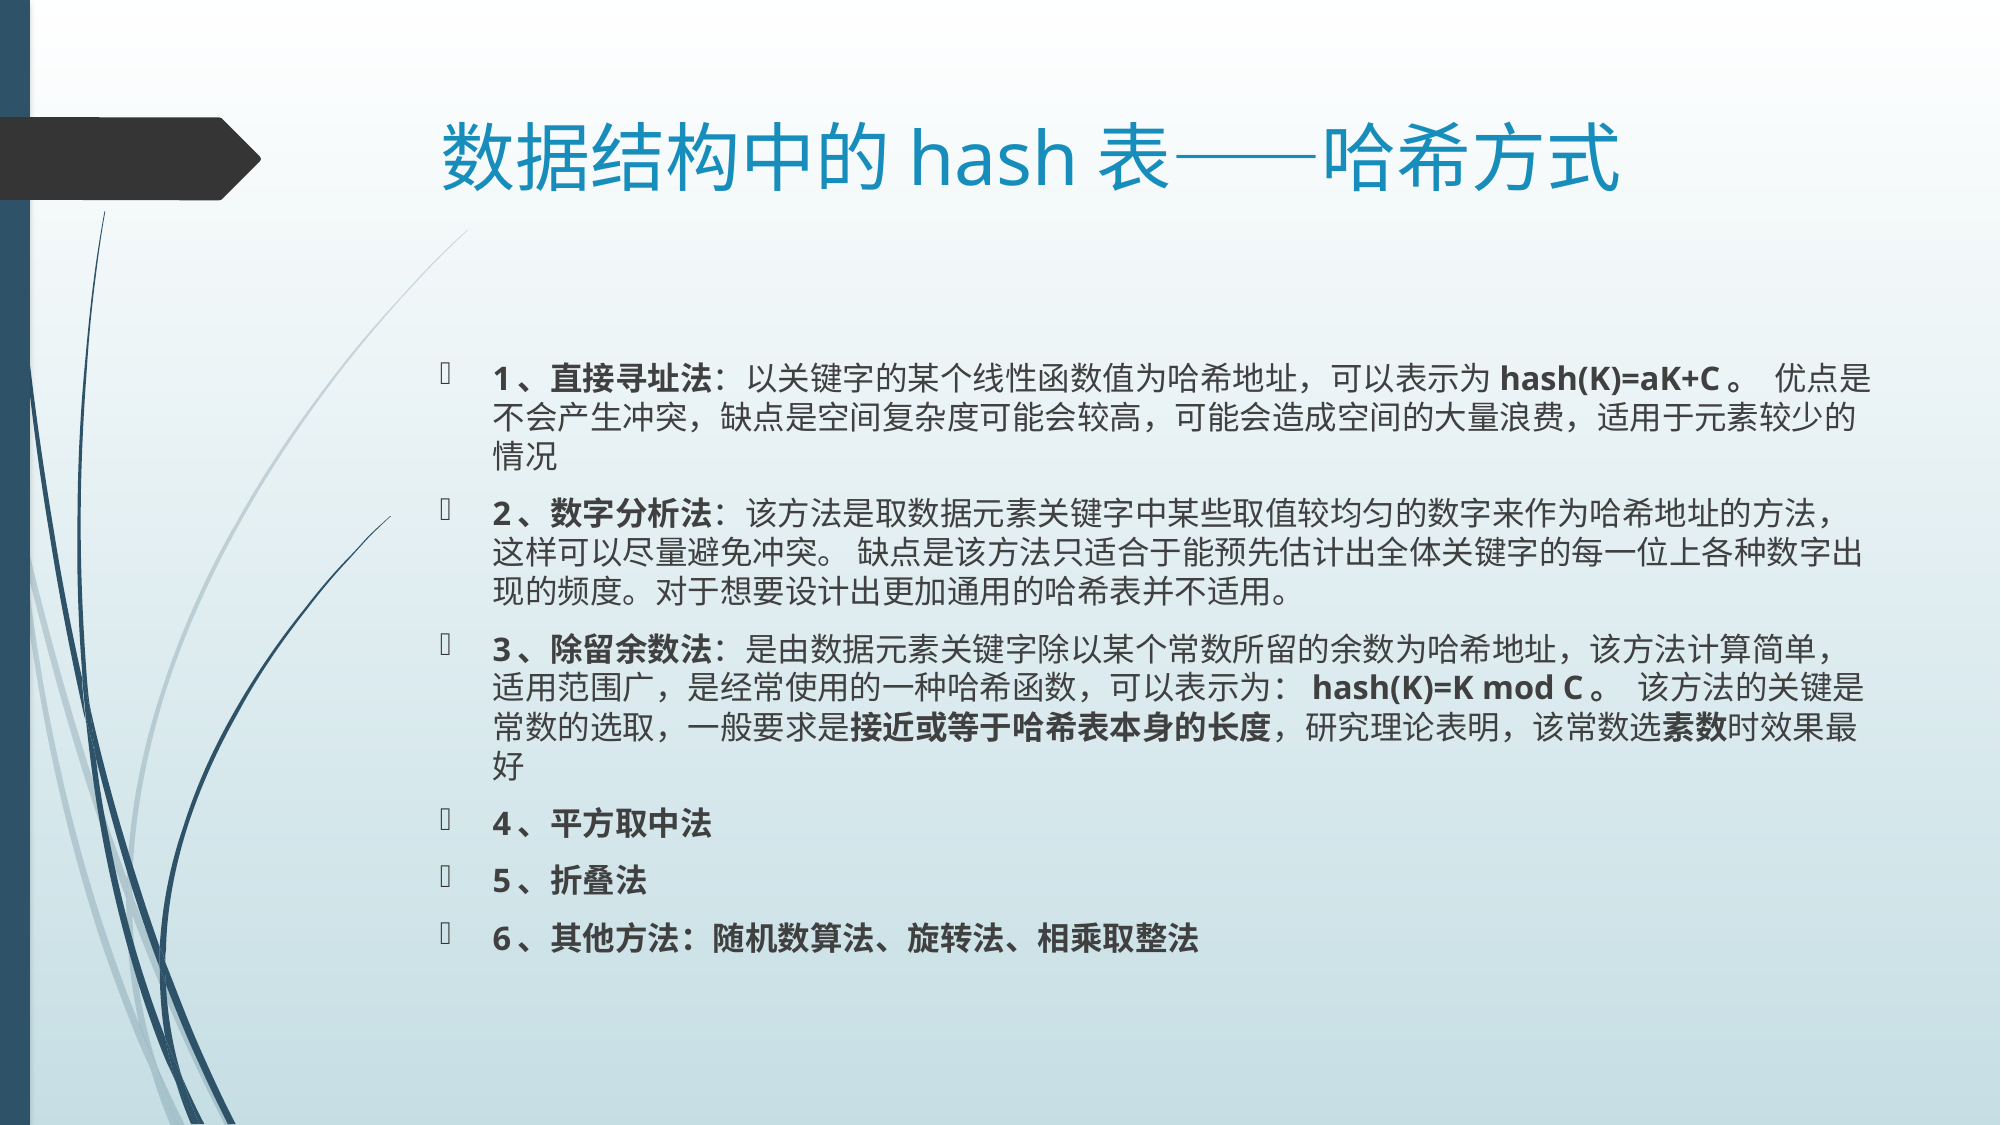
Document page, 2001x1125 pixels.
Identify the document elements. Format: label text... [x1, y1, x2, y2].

title 数据结构中的hash表——哈希方式 [425, 102, 1888, 313]
list 1、直接寻址法：以关键字的某个线性函数值为哈希地址，可以表示为hash(K)=aK+C。 优点是不会产生冲突，缺点是空间复杂度可能会较高，可能会造成空间的大量浪费，适用于元素较少的情况 2、数字分析法：该方法是取数据元素关键字中某些取值较均匀的数字来作为哈希地址的方法，这样可以尽量避免冲突。 缺点是该方法只适合于能预先估计出全体关键字的每一位上各种数字出现的频度。对于想要设计出更加通用的哈希表并不适用。 3、除留余数法：是由数据元素关键字除以某个常数所留的余数为哈希地址，该方法计算简单，适用范围广，是经常使用的一种哈希函数，可以表示为：hash(K)=K mod C。 该方法的关键是常数的选取，一般要求是接近或等于哈希表本身的长度，研究理论表明，该常数选素数时效果最好 4、平方取中法 5、折叠法 6、其他方法：随机数算法、旋转法、相乘取整法 [424, 350, 1888, 970]
